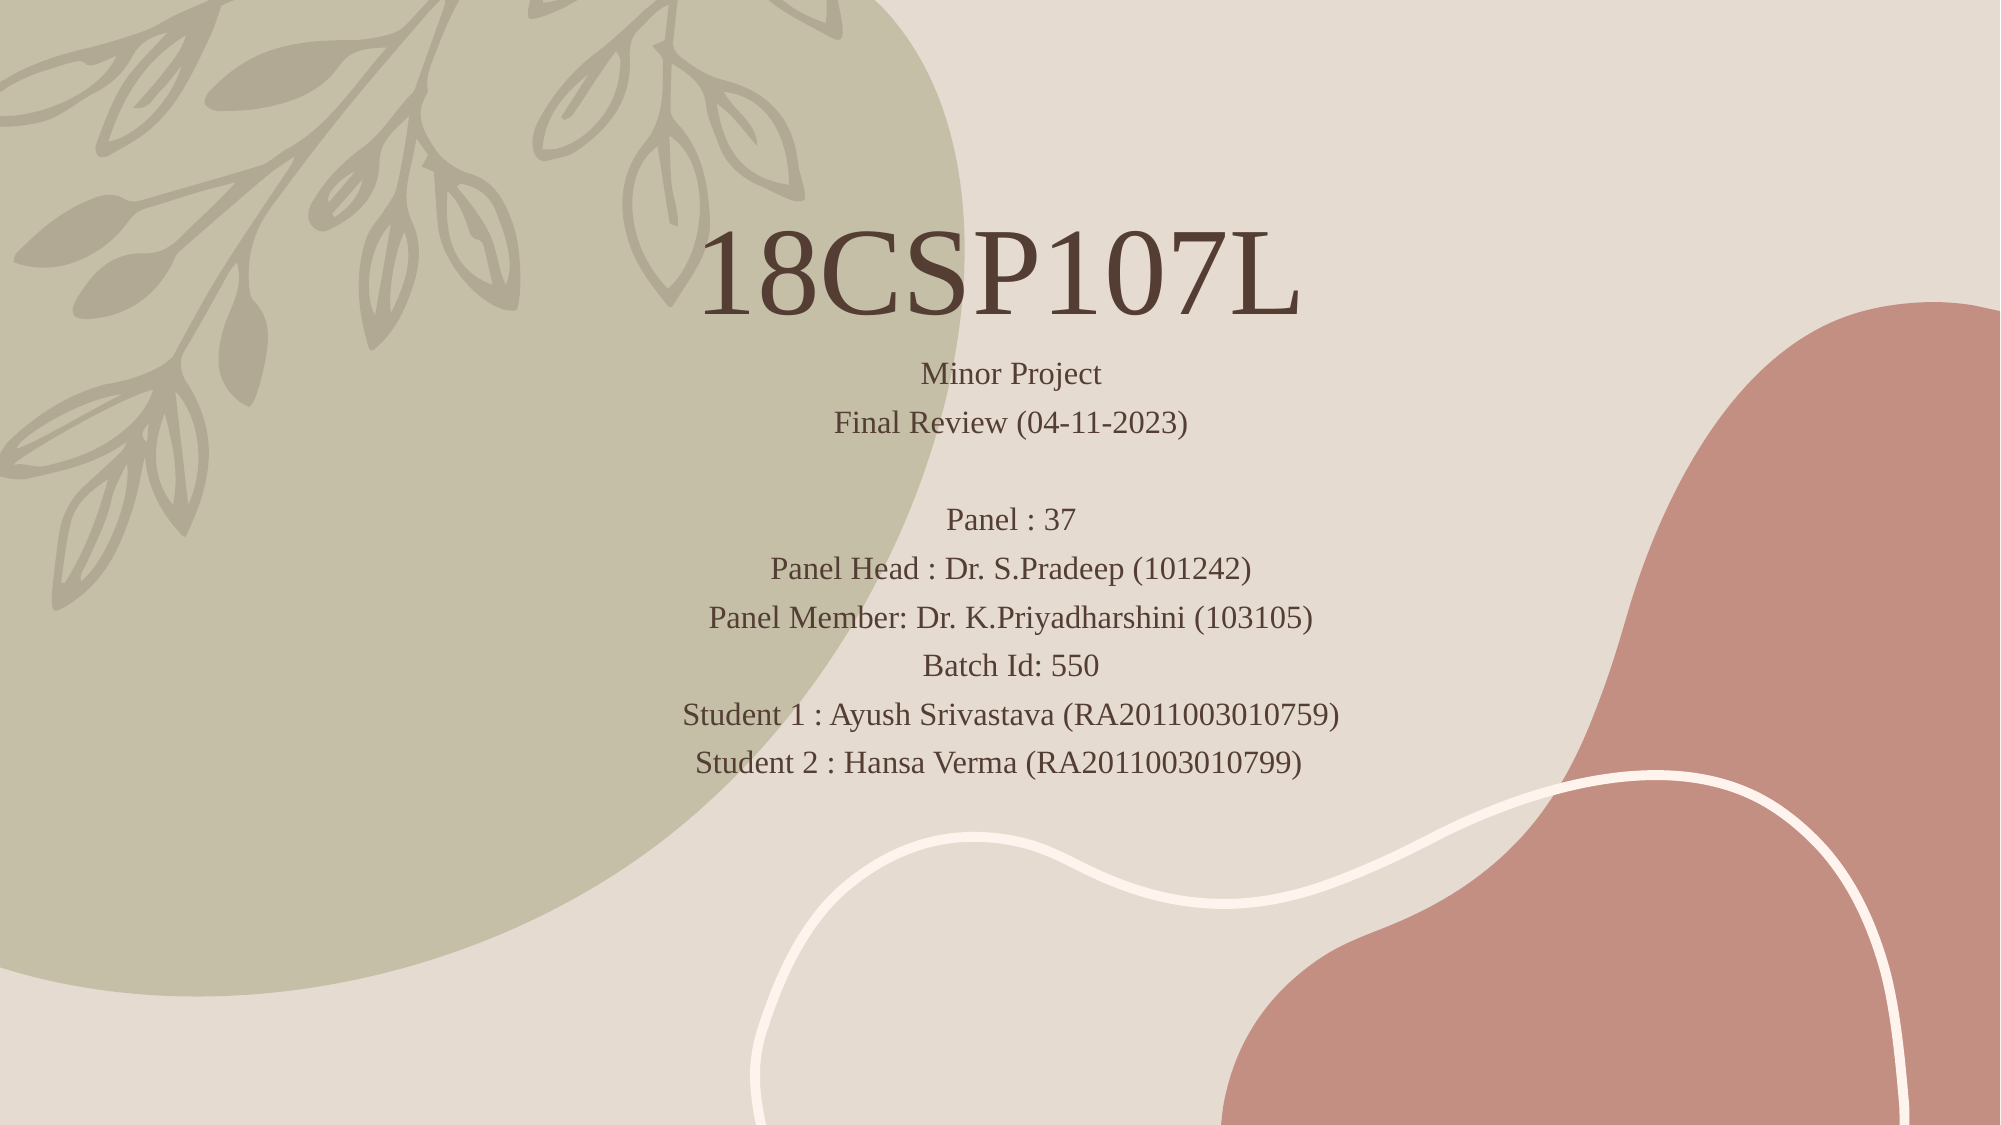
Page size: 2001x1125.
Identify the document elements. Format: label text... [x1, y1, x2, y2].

subtitle Minor Project Final Review (04-11-2023) Panel : 37 Panel Head : Dr. S.Pradeep (101242) Panel Member: Dr. K.Priyadharshini (103105) Batch Id: 550 Student 1 : Ayush Srivastava (RA2011003010759) Student 2 : Hansa Verma (RA2011003010799) [261, 349, 1762, 792]
title 18CSP107L [249, 184, 1750, 350]
